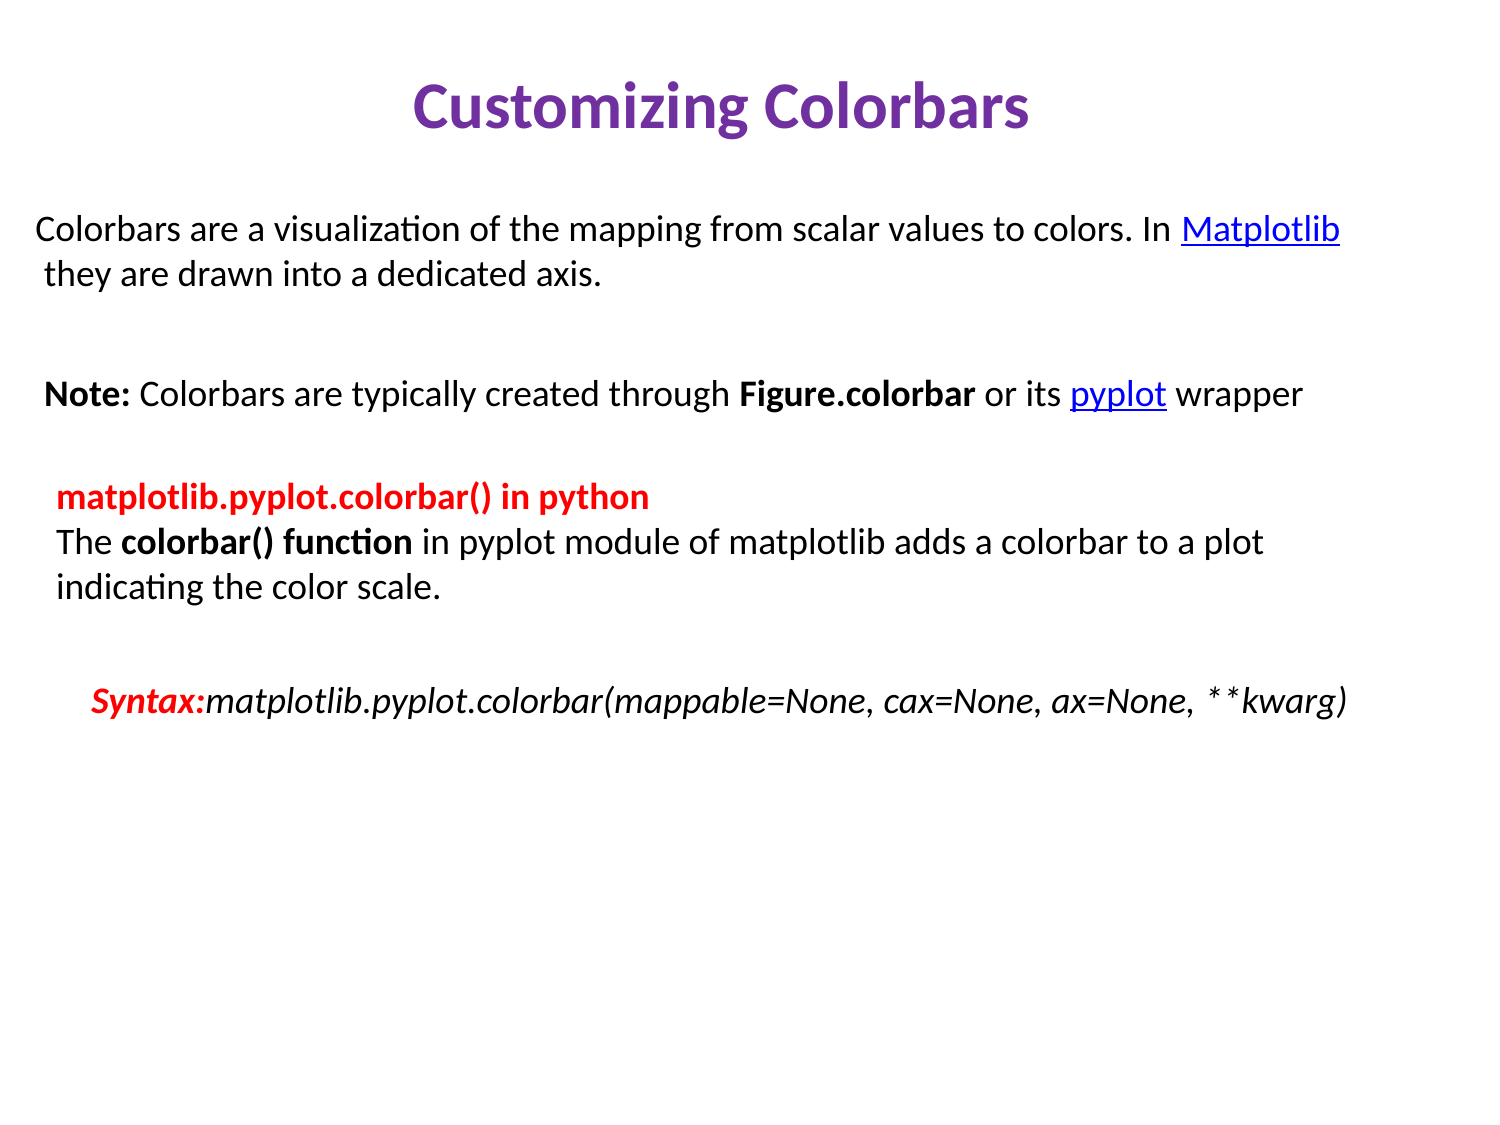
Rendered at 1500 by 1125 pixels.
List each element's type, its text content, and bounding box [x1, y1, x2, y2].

text_box Syntax:matplotlib.pyplot.colorbar(mappable=None, cax=None, ax=None, **kwarg) [76, 668, 1424, 729]
text_box Customizing Colorbars [398, 54, 1046, 150]
text_box Note: Colorbars are typically created through Figure.colorbar or its pyplot wrapper [29, 361, 1365, 422]
text_box matplotlib.pyplot.colorbar() in python The colorbar() function in pyplot module of matplotlib adds a colorbar to a plot indicating the color scale. [41, 464, 1282, 615]
text_box Colorbars are a visualization of the mapping from scalar values to colors. In Matplotlib they are drawn into a dedicated axis. [20, 196, 1412, 301]
